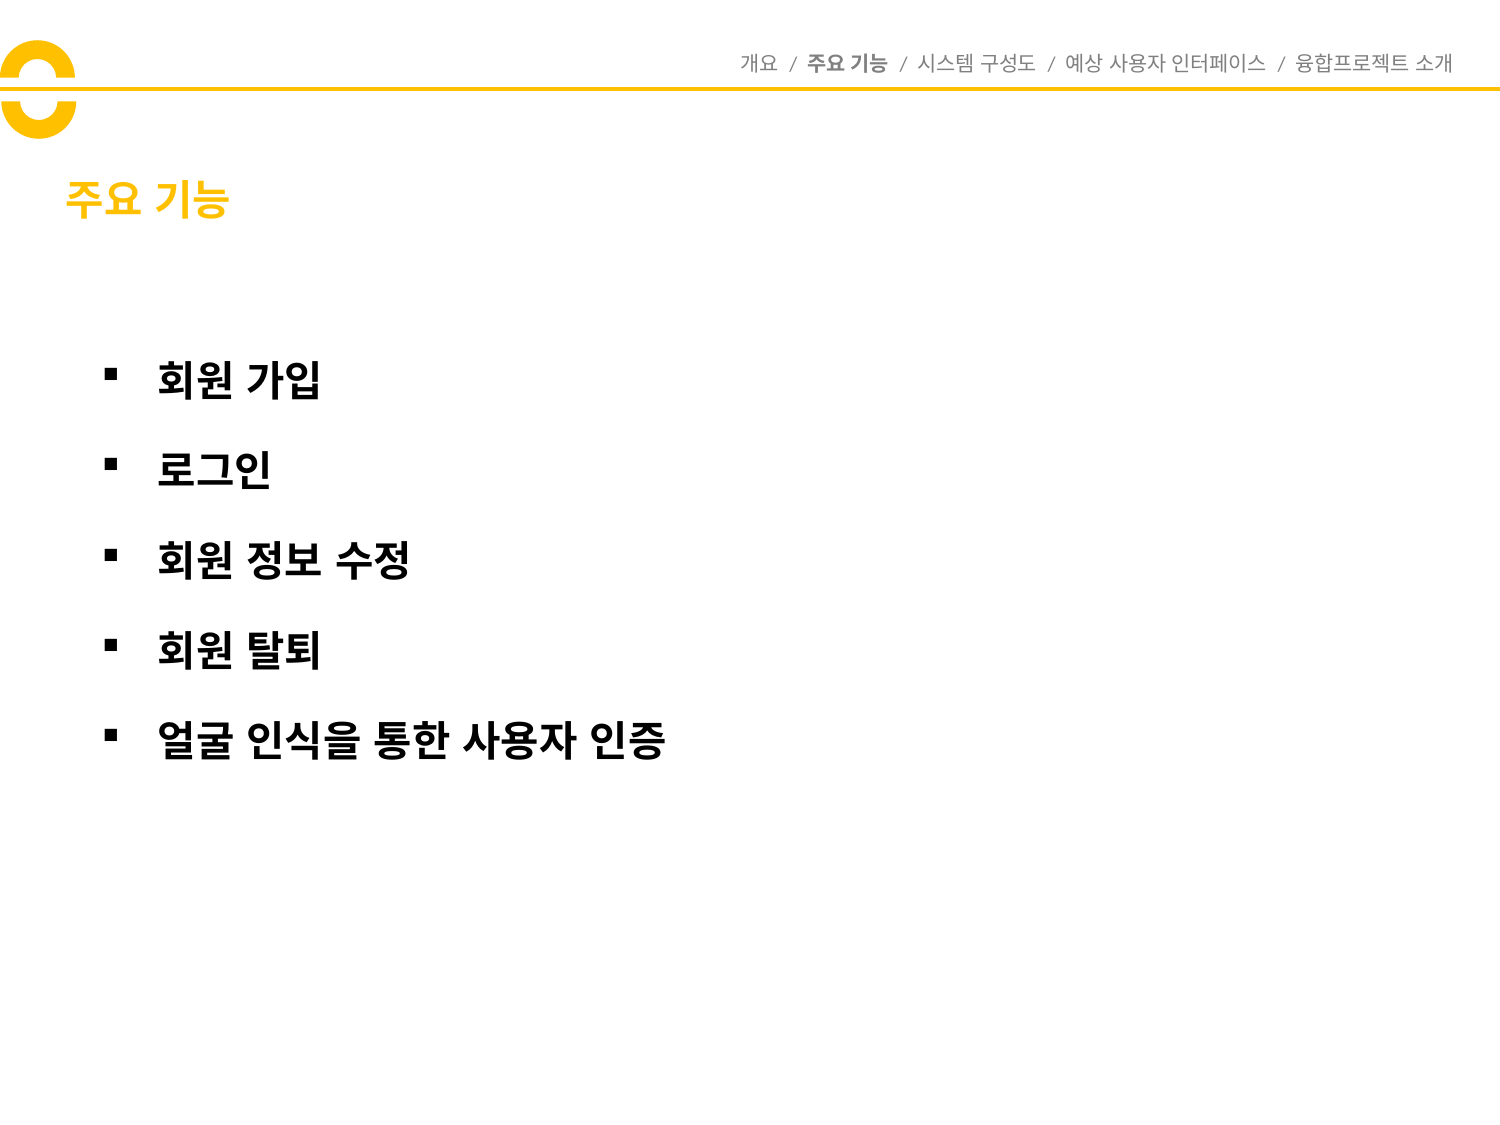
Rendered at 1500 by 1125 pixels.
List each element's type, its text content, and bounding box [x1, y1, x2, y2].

text_box 회원 가입 로그인 회원 정보 수정 회원 탈퇴 얼굴 인식을 통한 사용자 인증 [86, 301, 1322, 824]
text_box [0, 39, 76, 79]
title 주요 기능 [50, 180, 629, 224]
text_box [0, 100, 78, 140]
text_box 개요 / 주요 기능 / 시스템 구성도 / 예상 사용자 인터페이스 / 융합프로젝트 소개 [703, 43, 1474, 83]
